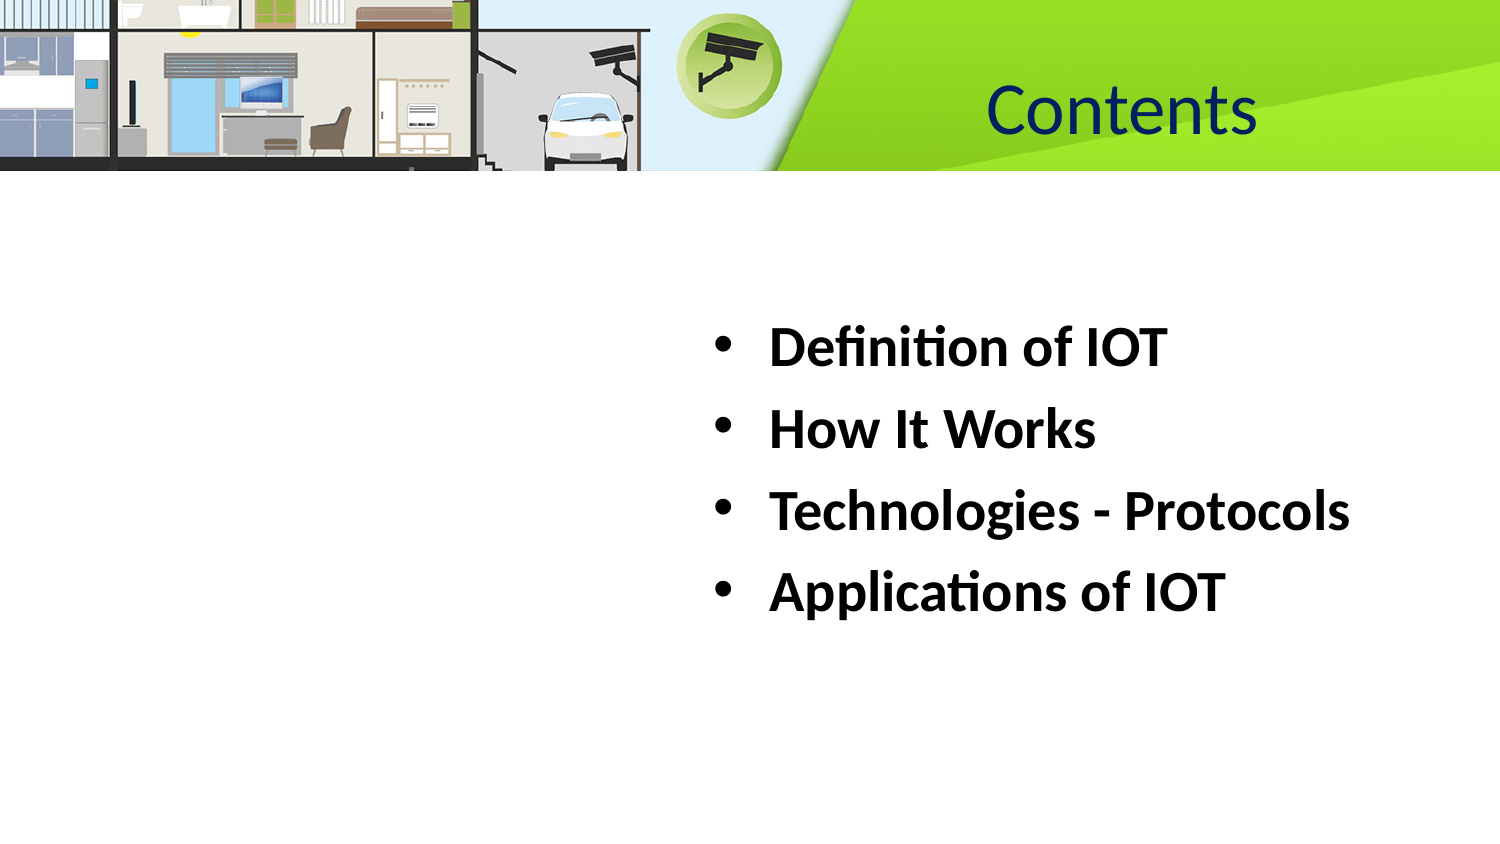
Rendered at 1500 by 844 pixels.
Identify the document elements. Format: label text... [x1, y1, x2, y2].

picture [0, 0, 1500, 844]
list Definition of IOT How It Works Technologies - Protocols Applications of IOT [698, 300, 1466, 653]
title Contents [810, 41, 1435, 167]
